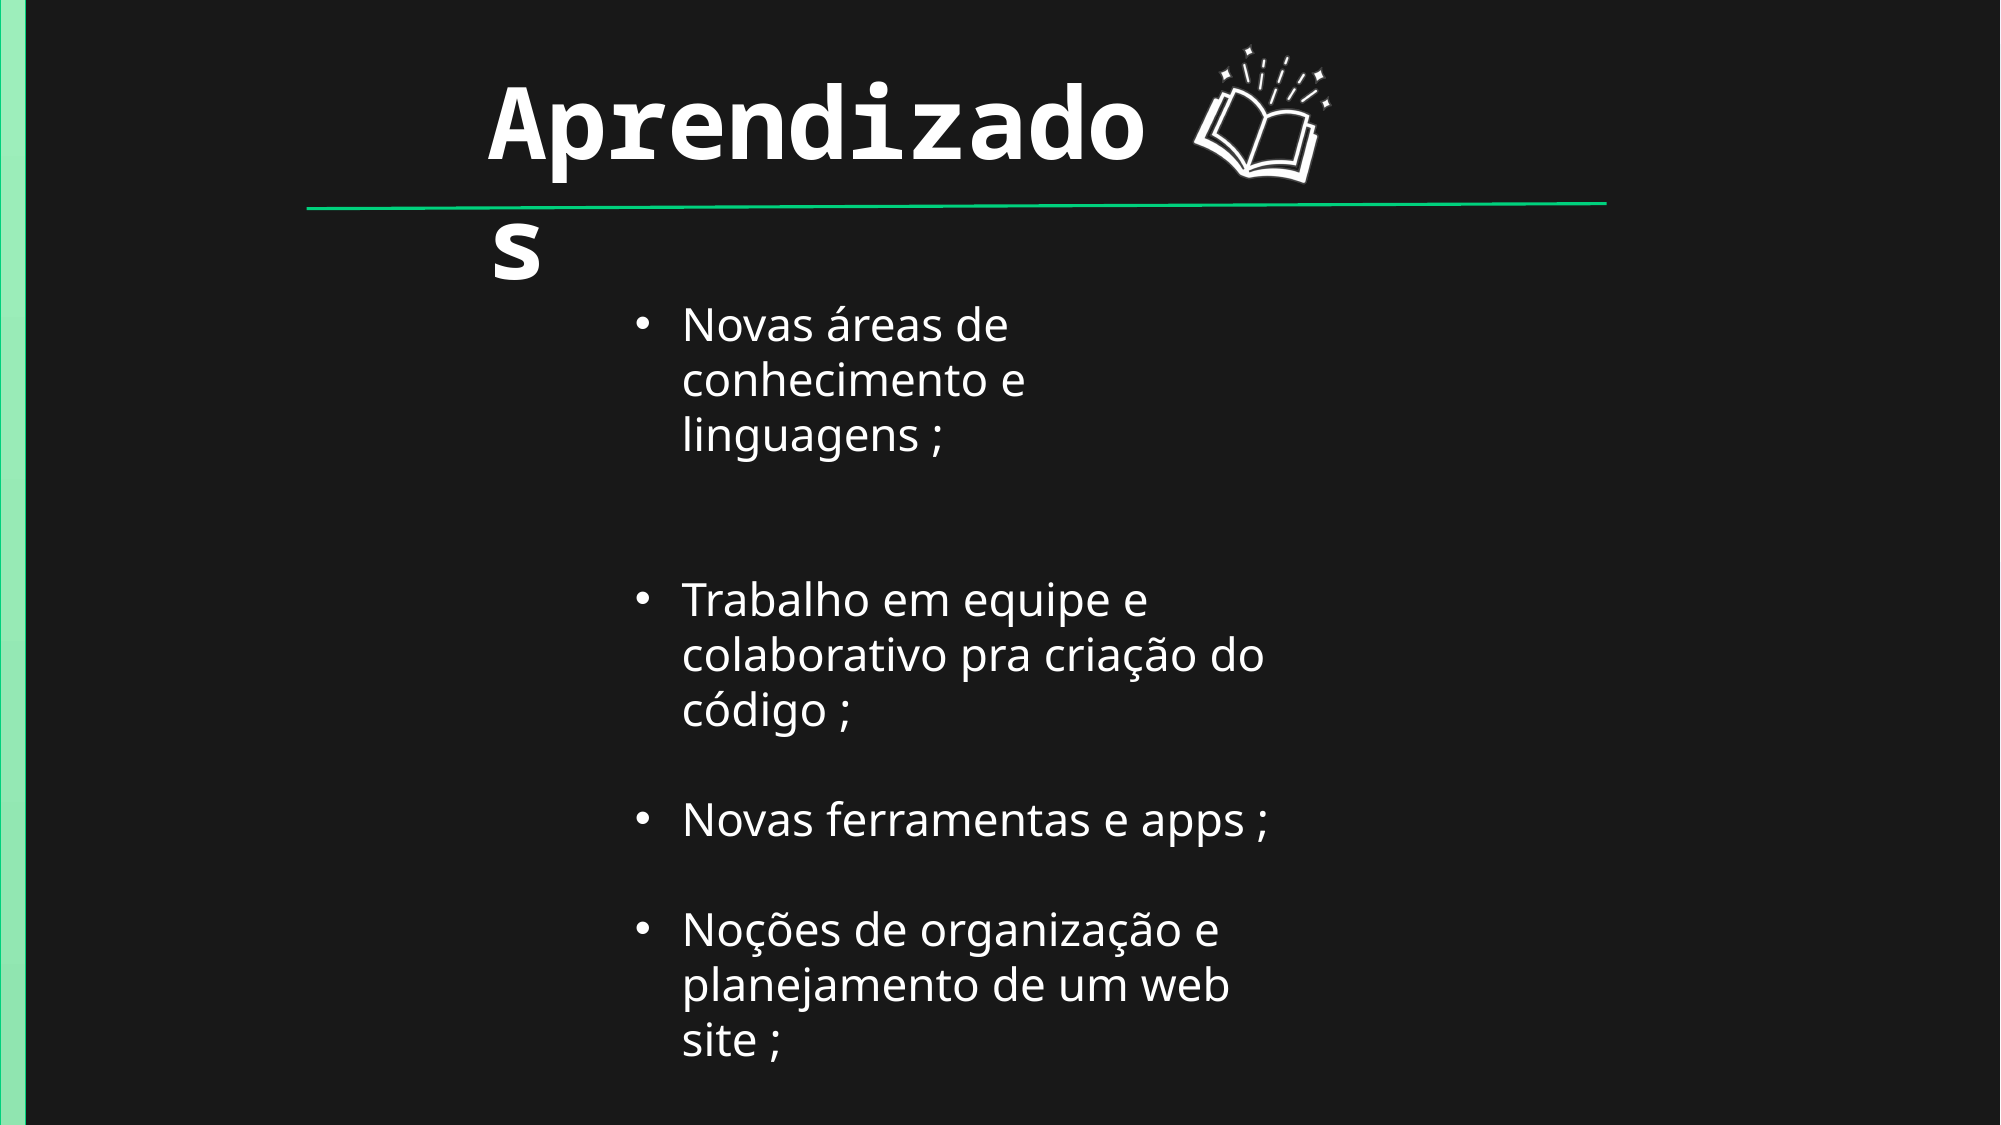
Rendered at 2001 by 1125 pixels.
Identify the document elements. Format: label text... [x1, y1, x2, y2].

text_box Aprendizados [472, 52, 1202, 203]
text_box Aprendizados [472, 209, 1202, 307]
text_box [306, 203, 1607, 209]
text_box Novas áreas de conhecimento e linguagens ; Trabalho em equipe e colaborativo pra criação do código ; Novas ferramentas e apps ; Noções de organização e planejamento de um web site ; [619, 288, 1313, 1073]
text_box [26, 0, 2000, 1125]
text_box [0, 0, 26, 1125]
picture [1182, 31, 1350, 201]
